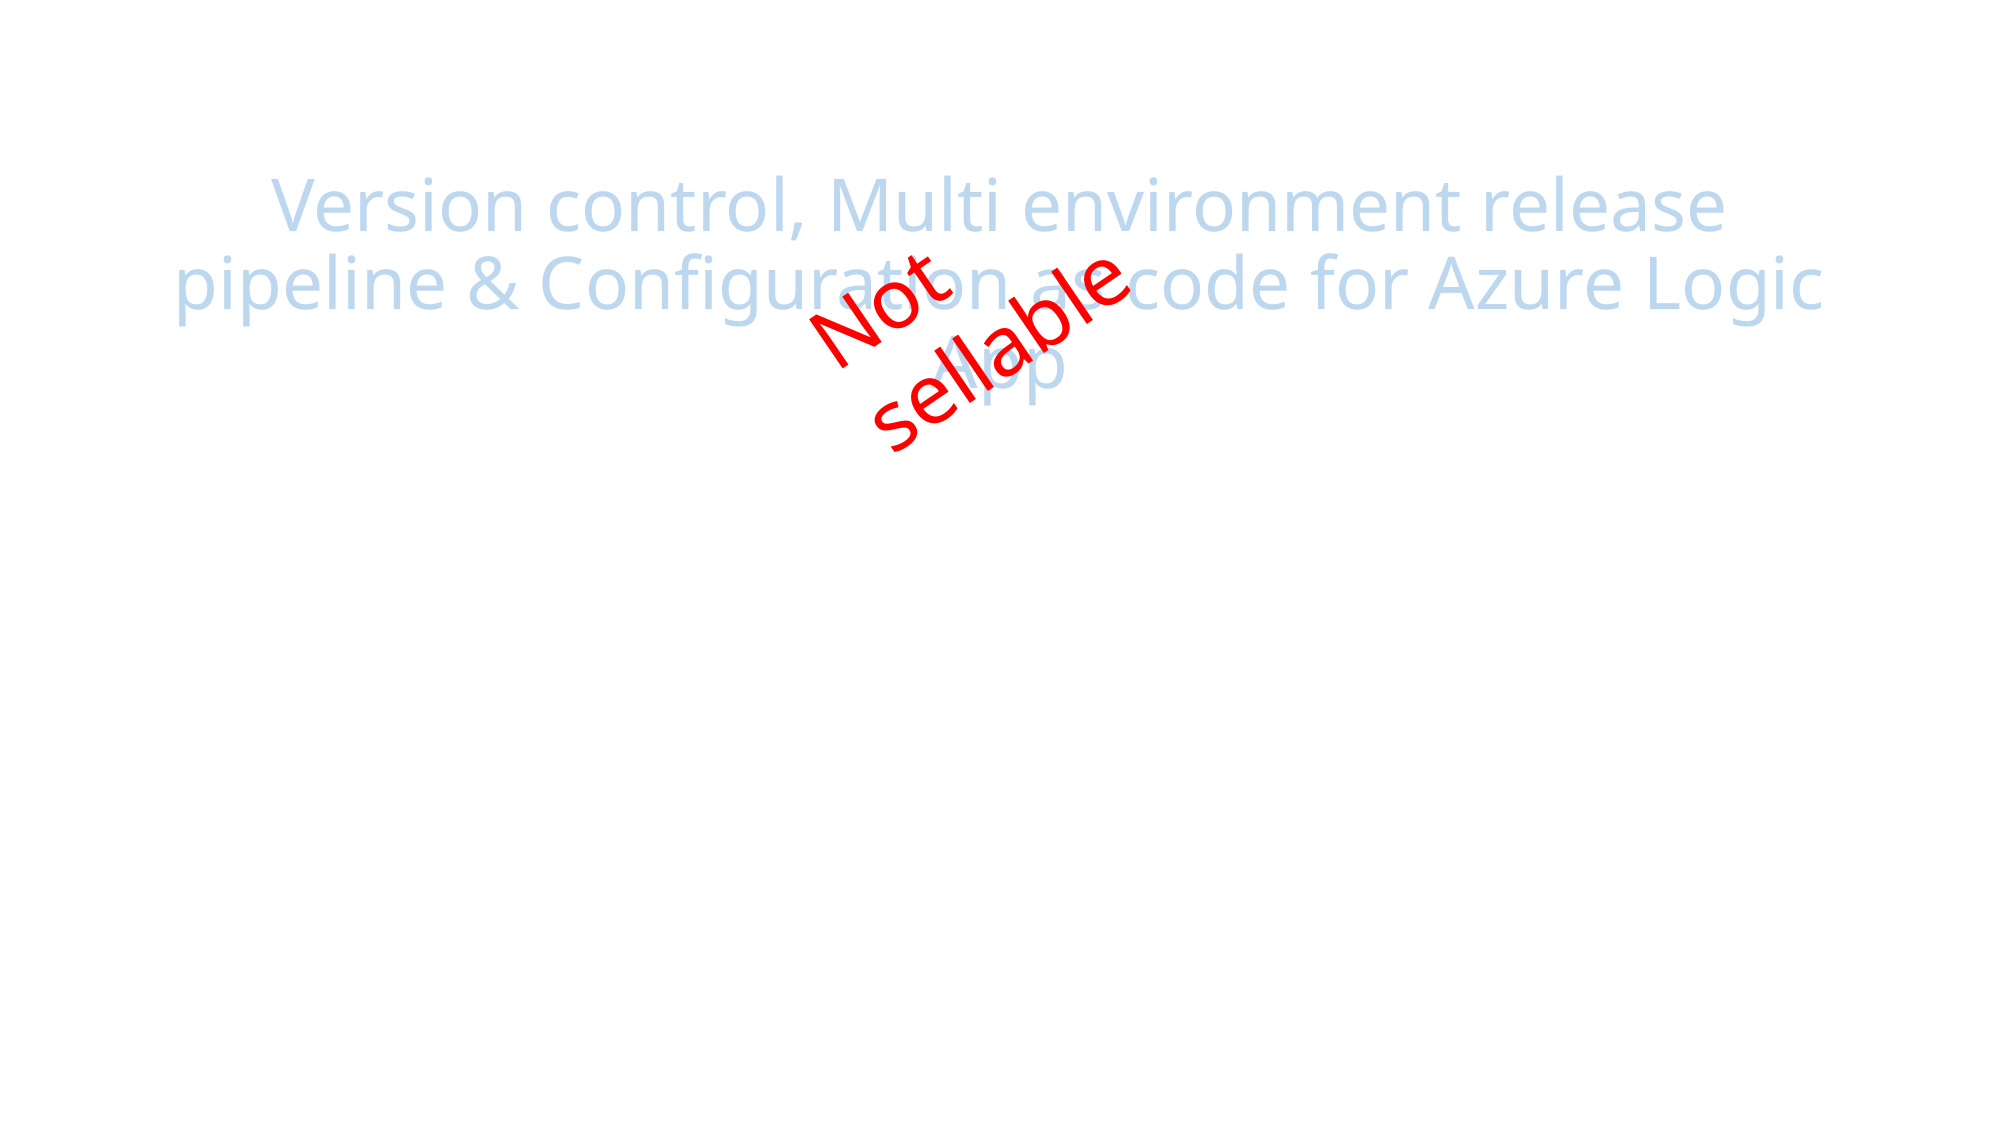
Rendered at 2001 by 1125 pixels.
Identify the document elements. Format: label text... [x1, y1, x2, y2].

text_box Not sellable [773, 42, 1283, 485]
list Version control, Multi environment release pipeline & Configuration as code for Azure Logic App [137, 160, 1863, 1014]
